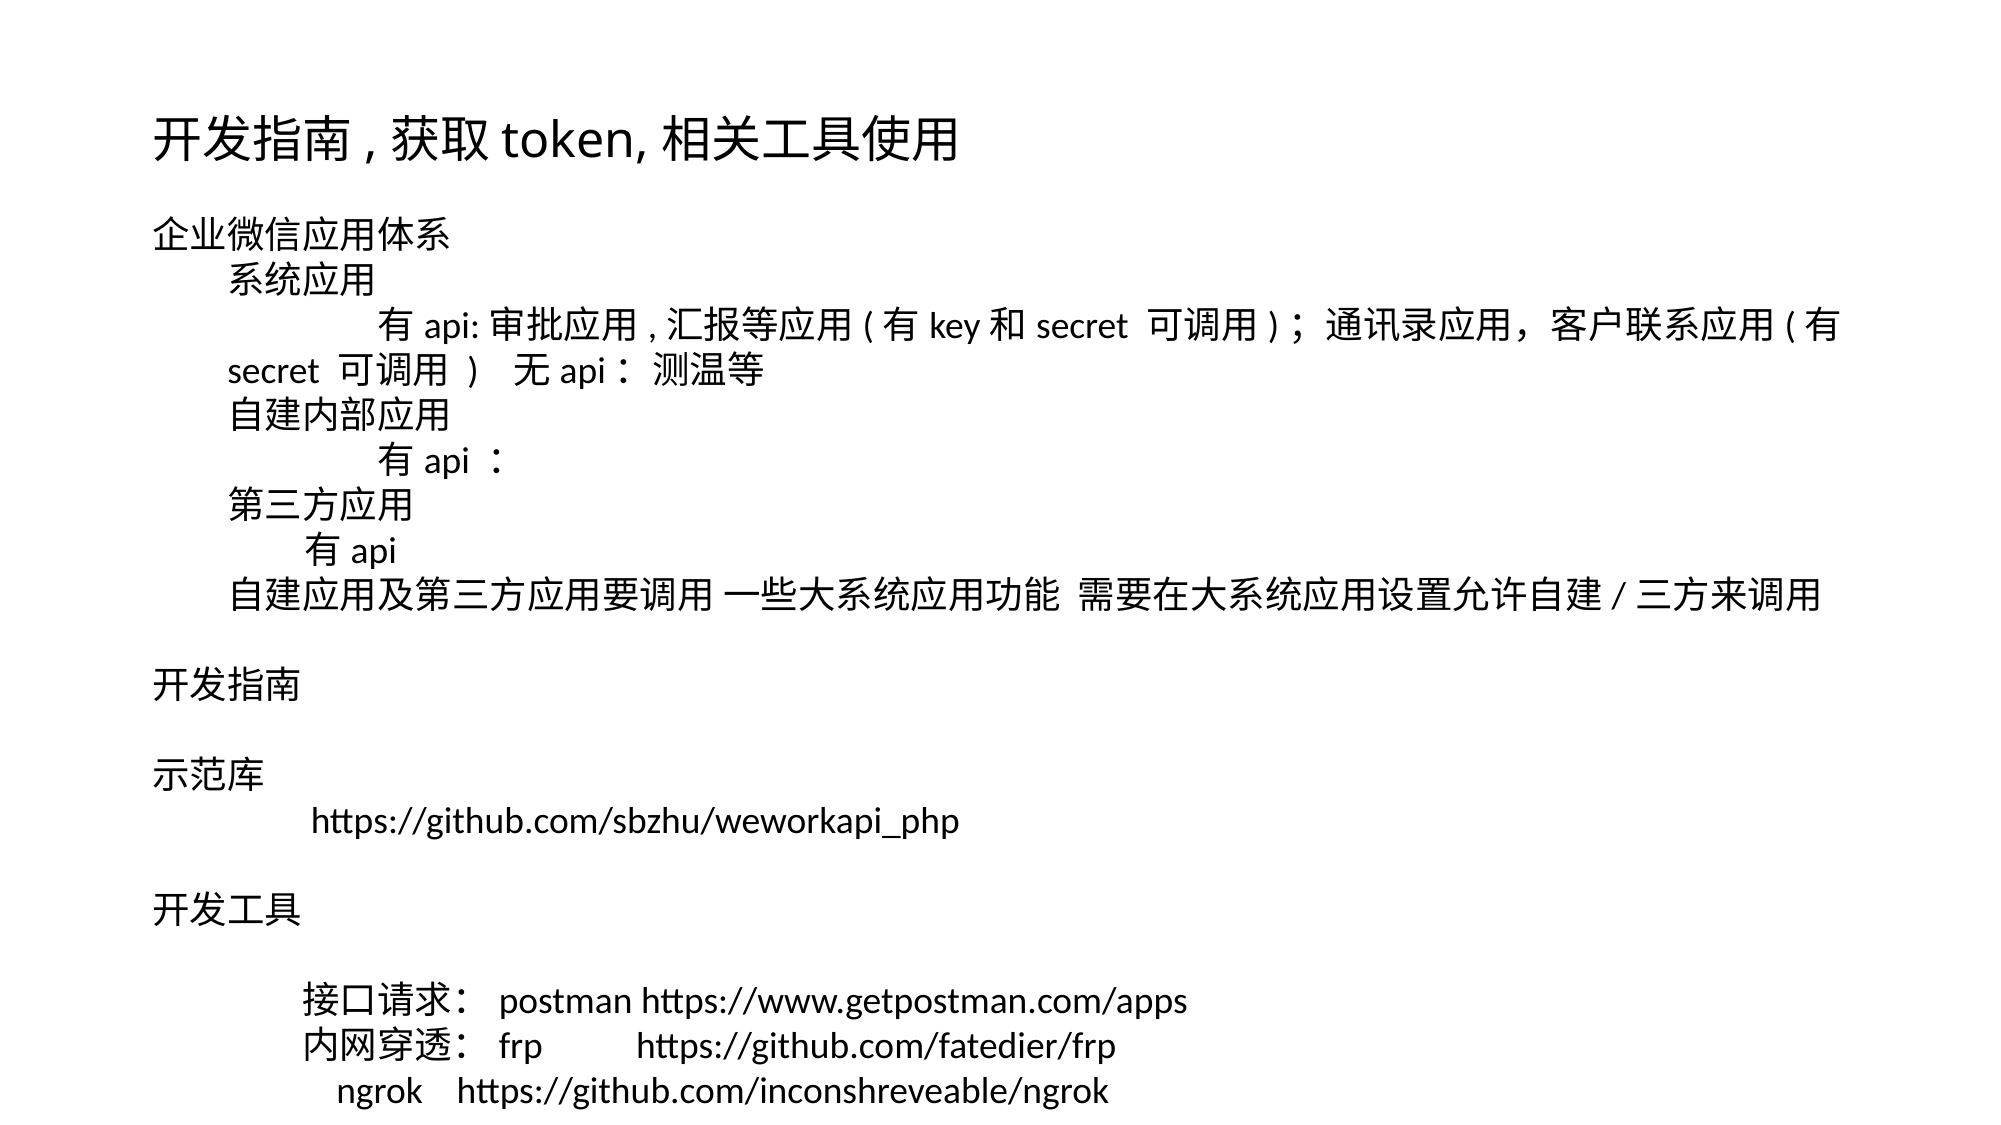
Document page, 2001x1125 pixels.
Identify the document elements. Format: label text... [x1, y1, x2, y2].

title 开发指南,获取token,相关工具使用 [137, 78, 1863, 203]
text_box 企业微信应用体系 系统应用 有api:审批应用,汇报等应用(有key和secret 可调用)；通讯录应用，客户联系应用(有secret 可调用 ) 无api：测温等 自建内部应用 有api ： 第三方应用 有api 自建应用及第三方应用要调用 一些大系统应用功能 需要在大系统应用设置允许自建/三方来调用 开发指南 示范库 https://github.com/sbzhu/weworkapi_php 开发工具 接口请求：postman https://www.getpostman.com/apps 内网穿透：frp https://github.com/fatedier/frp ngrok https://github.com/inconshreveable/ngrok [137, 203, 1878, 1119]
